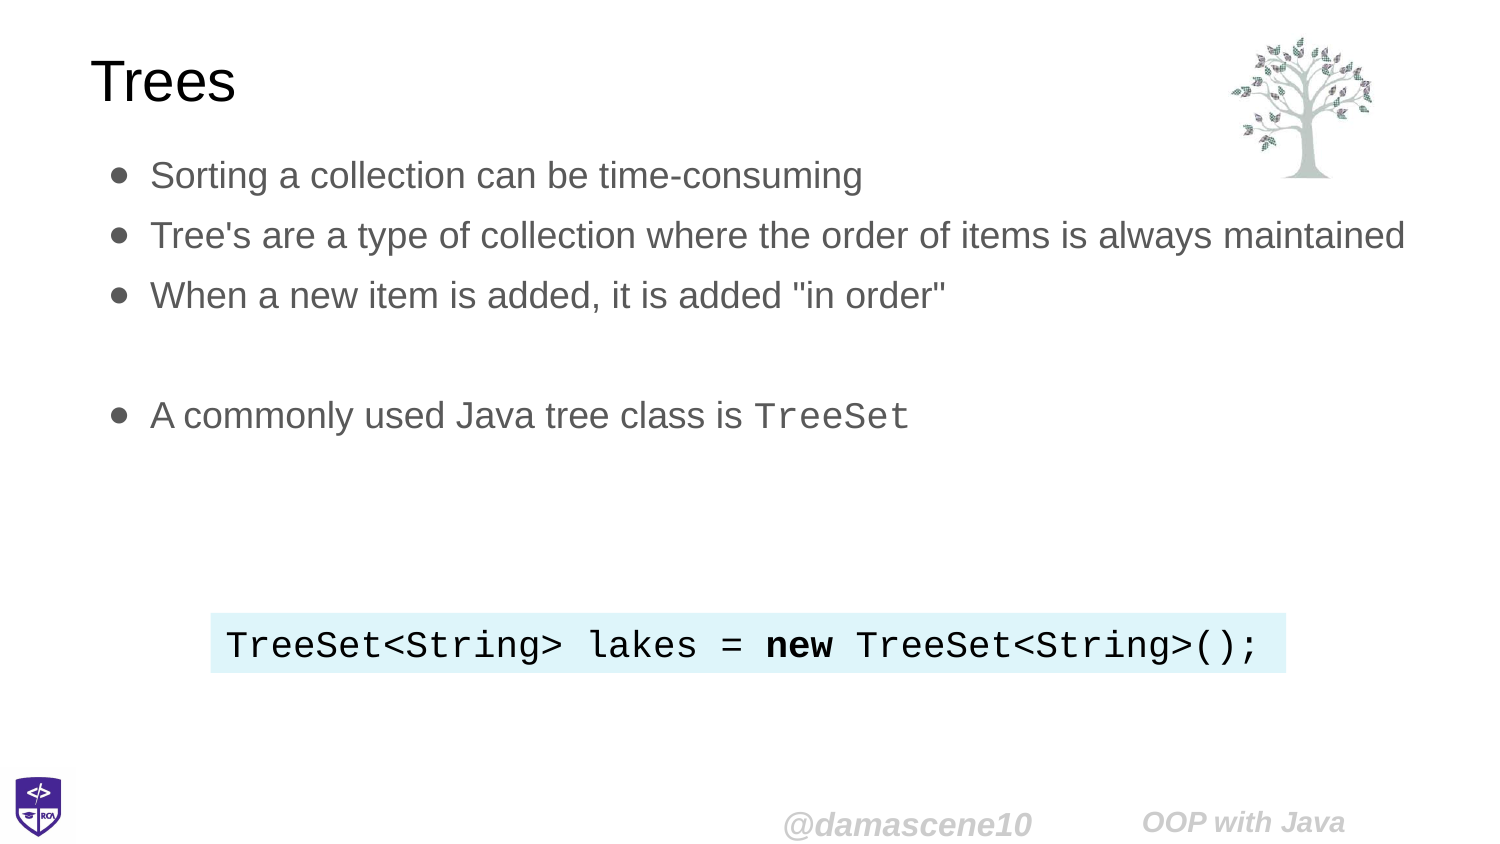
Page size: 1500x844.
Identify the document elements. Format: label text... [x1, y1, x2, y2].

list Sorting a collection can be time-consuming Tree's are a type of collection where the order of items is always maintained When a new item is added, it is added "in order" A commonly used Java tree class is TreeSet [75, 136, 1425, 555]
picture [0, 767, 76, 844]
picture [1227, 33, 1377, 179]
text_box TreeSet<String> lakes = new TreeSet<String>(); [210, 612, 1287, 673]
title Trees [75, 25, 1425, 131]
